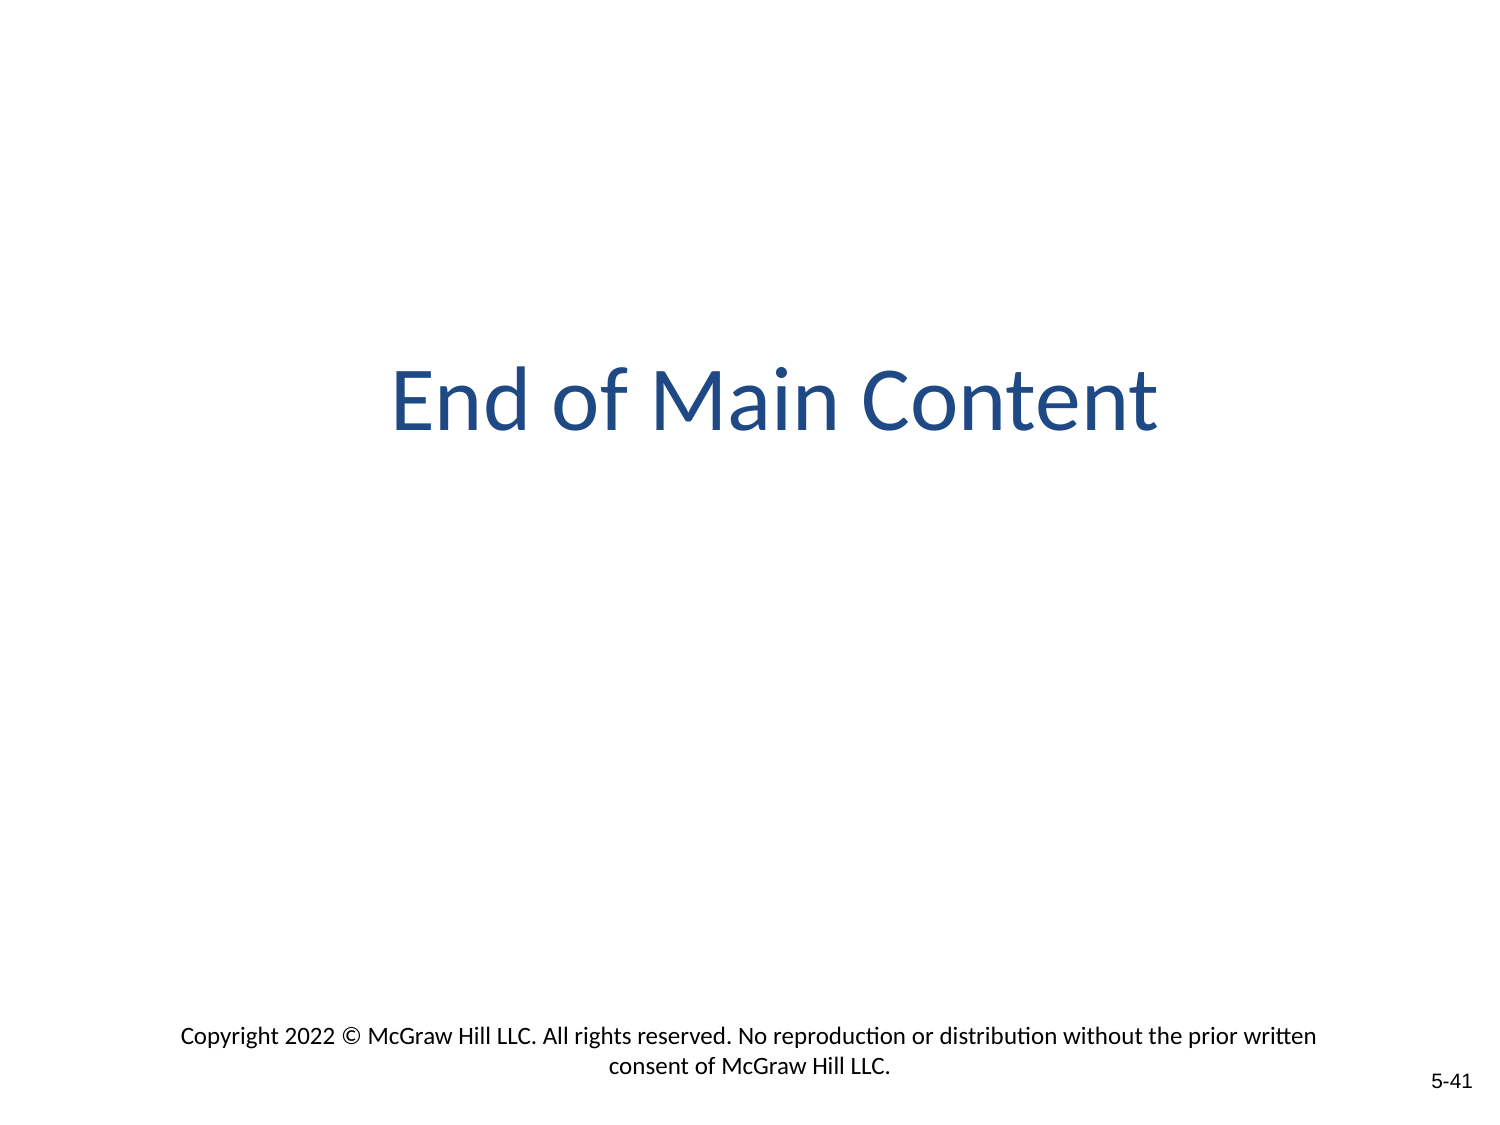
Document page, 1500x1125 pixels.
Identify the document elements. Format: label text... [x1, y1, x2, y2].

list Copyright 2022 © McGraw Hill LLC. All rights reserved. No reproduction or distribution without the prior written consent of McGraw Hill LLC. [125, 1012, 1376, 1100]
title End of Main Content [150, 249, 1401, 538]
